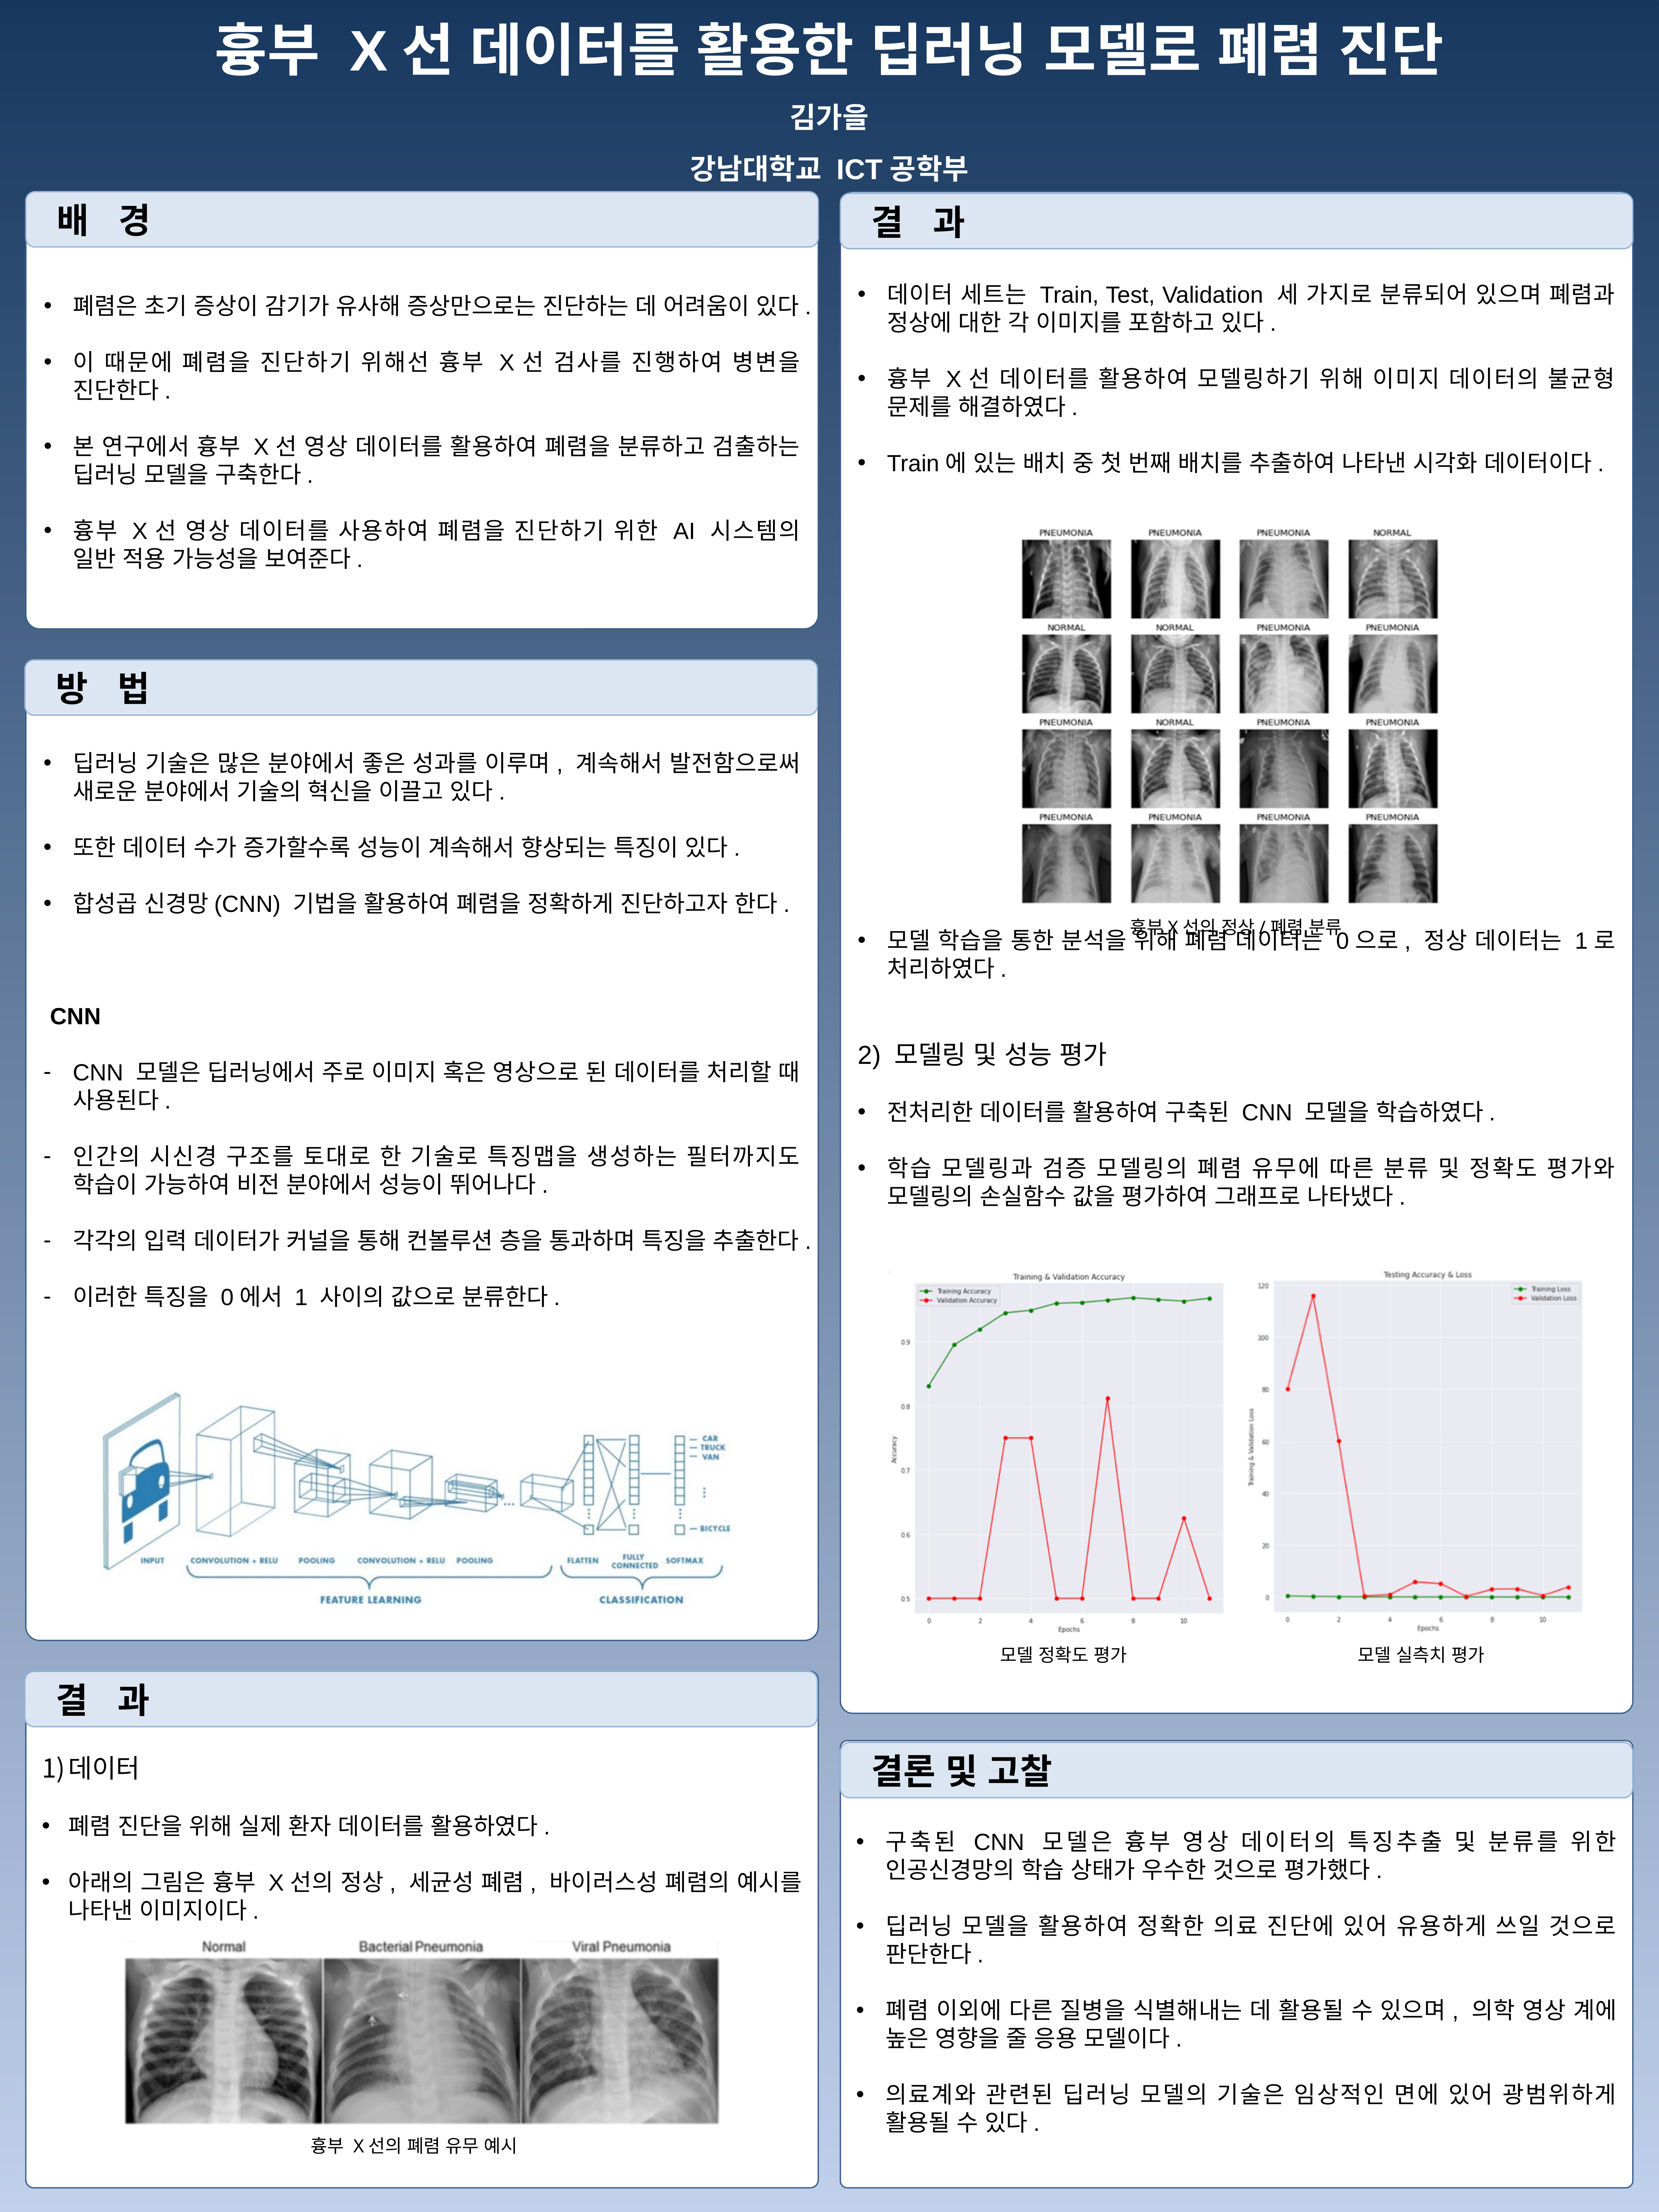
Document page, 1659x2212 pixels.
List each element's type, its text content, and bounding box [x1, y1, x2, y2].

text_box 데이터 세트는 Train, Test, Validation 세 가지로 분류되어 있으며 폐렴과 정상에 대한 각 이미지를 포함하고 있다. 흉부 X선 데이터를 활용하여 모델링하기 위해 이미지 데이터의 불균형 문제를 해결하였다. Train에 있는 배치 중 첫 번째 배치를 추출하여 나타낸 시각화 데이터이다. 모델 학습을 통한 분석을 위해 폐렴 데이터는 0으로, 정상 데이터는 1로 처리하였다. 2) 모델링 및 성능 평가 전처리한 데이터를 활용하여 구축된 CNN 모델을 학습하였다. 학습 모델링과 검증 모델링의 폐렴 유무에 따른 분류 및 정확도 평가와 모델링의 손실함수 값을 평가하여 그래프로 나타냈다. [844, 191, 1629, 194]
text_box 흉부 X선 데이터를 활용한 딥러닝 모델로 폐렴 진단 김가을 강남대학교 ICT공학부 [26, 11, 1633, 187]
text_box 딥러닝 기술은 많은 분야에서 좋은 성과를 이루며, 계속해서 발전함으로써 새로운 분야에서 기술의 혁신을 이끌고 있다. 또한 데이터 수가 증가할수록 성능이 계속해서 향상되는 특징이 있다. 합성곱 신경망(CNN) 기법을 활용하여 폐렴을 정확하게 진단하고자 한다. CNN CNN 모델은 딥러닝에서 주로 이미지 혹은 영상으로 된 데이터를 처리할 때 사용된다. 인간의 시신경 구조를 토대로 한 기술로 특징맵을 생성하는 필터까지도 학습이 가능하여 비전 분야에서 성능이 뛰어나다. 각각의 입력 데이터가 커널을 통해 컨볼루션 층을 통과하며 특징을 추출한다. 이러한 특징을 0에서 1 사이의 값으로 분류한다. [25, 669, 819, 1641]
text_box 흉부X선의 정상/폐렴 분류 [1125, 913, 1348, 940]
text_box 폐렴은 초기 증상이 감기가 유사해 증상만으로는 진단하는 데 어려움이 있다. 이 때문에 폐렴을 진단하기 위해선 흉부 X선 검사를 진행하여 병변을 진단한다. 본 연구에서 흉부 X선 영상 데이터를 활용하여 폐렴을 분류하고 검출하는 딥러닝 모델을 구축한다. 흉부 X선 영상 데이터를 사용하여 폐렴을 진단하기 위한 AI 시스템의 일반 적용 가능성을 보여준다. [25, 239, 819, 630]
picture [888, 1271, 1229, 1636]
picture [1015, 523, 1443, 907]
text_box 결론 및 고찰 [839, 1742, 1634, 1798]
text_box 방 법 [24, 659, 818, 716]
text_box 데이터 세트는 Train, Test, Validation 세 가지로 분류되어 있으며 폐렴과 정상에 대한 각 이미지를 포함하고 있다. 흉부 X선 데이터를 활용하여 모델링하기 위해 이미지 데이터의 불균형 문제를 해결하였다. Train에 있는 배치 중 첫 번째 배치를 추출하여 나타낸 시각화 데이터이다. 모델 학습을 통한 분석을 위해 폐렴 데이터는 0으로, 정상 데이터는 1로 처리하였다. 2) 모델링 및 성능 평가 전처리한 데이터를 활용하여 구축된 CNN 모델을 학습하였다. 학습 모델링과 검증 모델링의 폐렴 유무에 따른 분류 및 정확도 평가와 모델링의 손실함수 값을 평가하여 그래프로 나타냈다. [839, 241, 1634, 1714]
text_box 모델 실측치 평가 [1353, 1641, 1504, 1668]
text_box 결 과 [24, 1671, 818, 1727]
text_box 모델 정확도 평가 [995, 1641, 1147, 1668]
picture [1247, 1270, 1588, 1634]
text_box 배 경 [25, 191, 819, 248]
text_box 구축된 CNN 모델은 흉부 영상 데이터의 특징추출 및 분류를 위한 인공신경망의 학습 상태가 우수한 것으로 평가했다. 딥러닝 모델을 활용하여 정확한 의료 진단에 있어 유용하게 쓰일 것으로 판단한다. 폐렴 이외에 다른 질병을 식별해내는 데 활용될 수 있으며, 의학 영상 계에 높은 영향을 줄 응용 모델이다. 의료계와 관련된 딥러닝 모델의 기술은 임상적인 면에 있어 광범위하게 활용될 수 있다. [839, 1790, 1634, 2189]
text_box 구축된 CNN 모델은 흉부 영상 데이터의 특징추출 및 분류를 위한 인공신경망의 학습 상태가 우수한 것으로 평가했다. 딥러닝 모델을 활용하여 정확한 의료 진단에 있어 유용하게 쓰일 것으로 판단한다. 폐렴 이외에 다른 질병을 식별해내는 데 활용될 수 있으며, 의학 영상 계에 높은 영향을 줄 응용 모델이다. 의료계와 관련된 딥러닝 모델의 기술은 임상적인 면에 있어 광범위하게 활용될 수 있다. [839, 1740, 1634, 1750]
text_box 데이터 폐렴 진단을 위해 실제 환자 데이터를 활용하였다. 아래의 그림은 흉부 X선의 정상, 세균성 폐렴, 바이러스성 폐렴의 예시를 나타낸 이미지이다. [25, 1671, 819, 2189]
picture [87, 1383, 755, 1610]
text_box 결 과 [839, 193, 1634, 250]
text_box 흉부 X선의 폐렴 유무 예시 [306, 2136, 538, 2159]
picture [114, 1929, 730, 2132]
